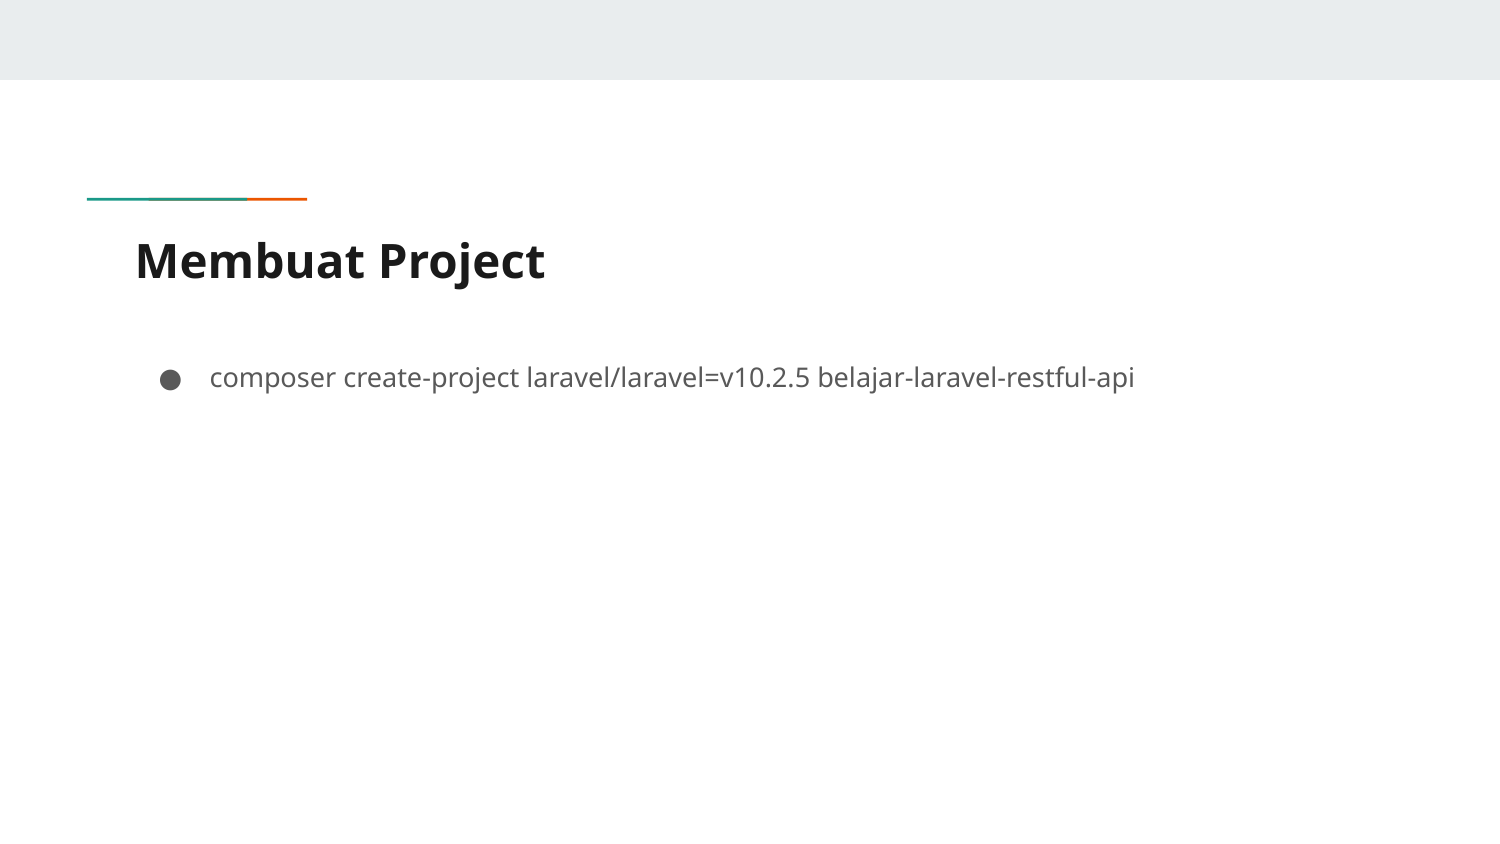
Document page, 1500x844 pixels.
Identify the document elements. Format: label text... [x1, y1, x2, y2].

list composer create-project laravel/laravel=v10.2.5 belajar-laravel-restful-api [119, 341, 1381, 712]
title Membuat Project [119, 216, 1381, 305]
